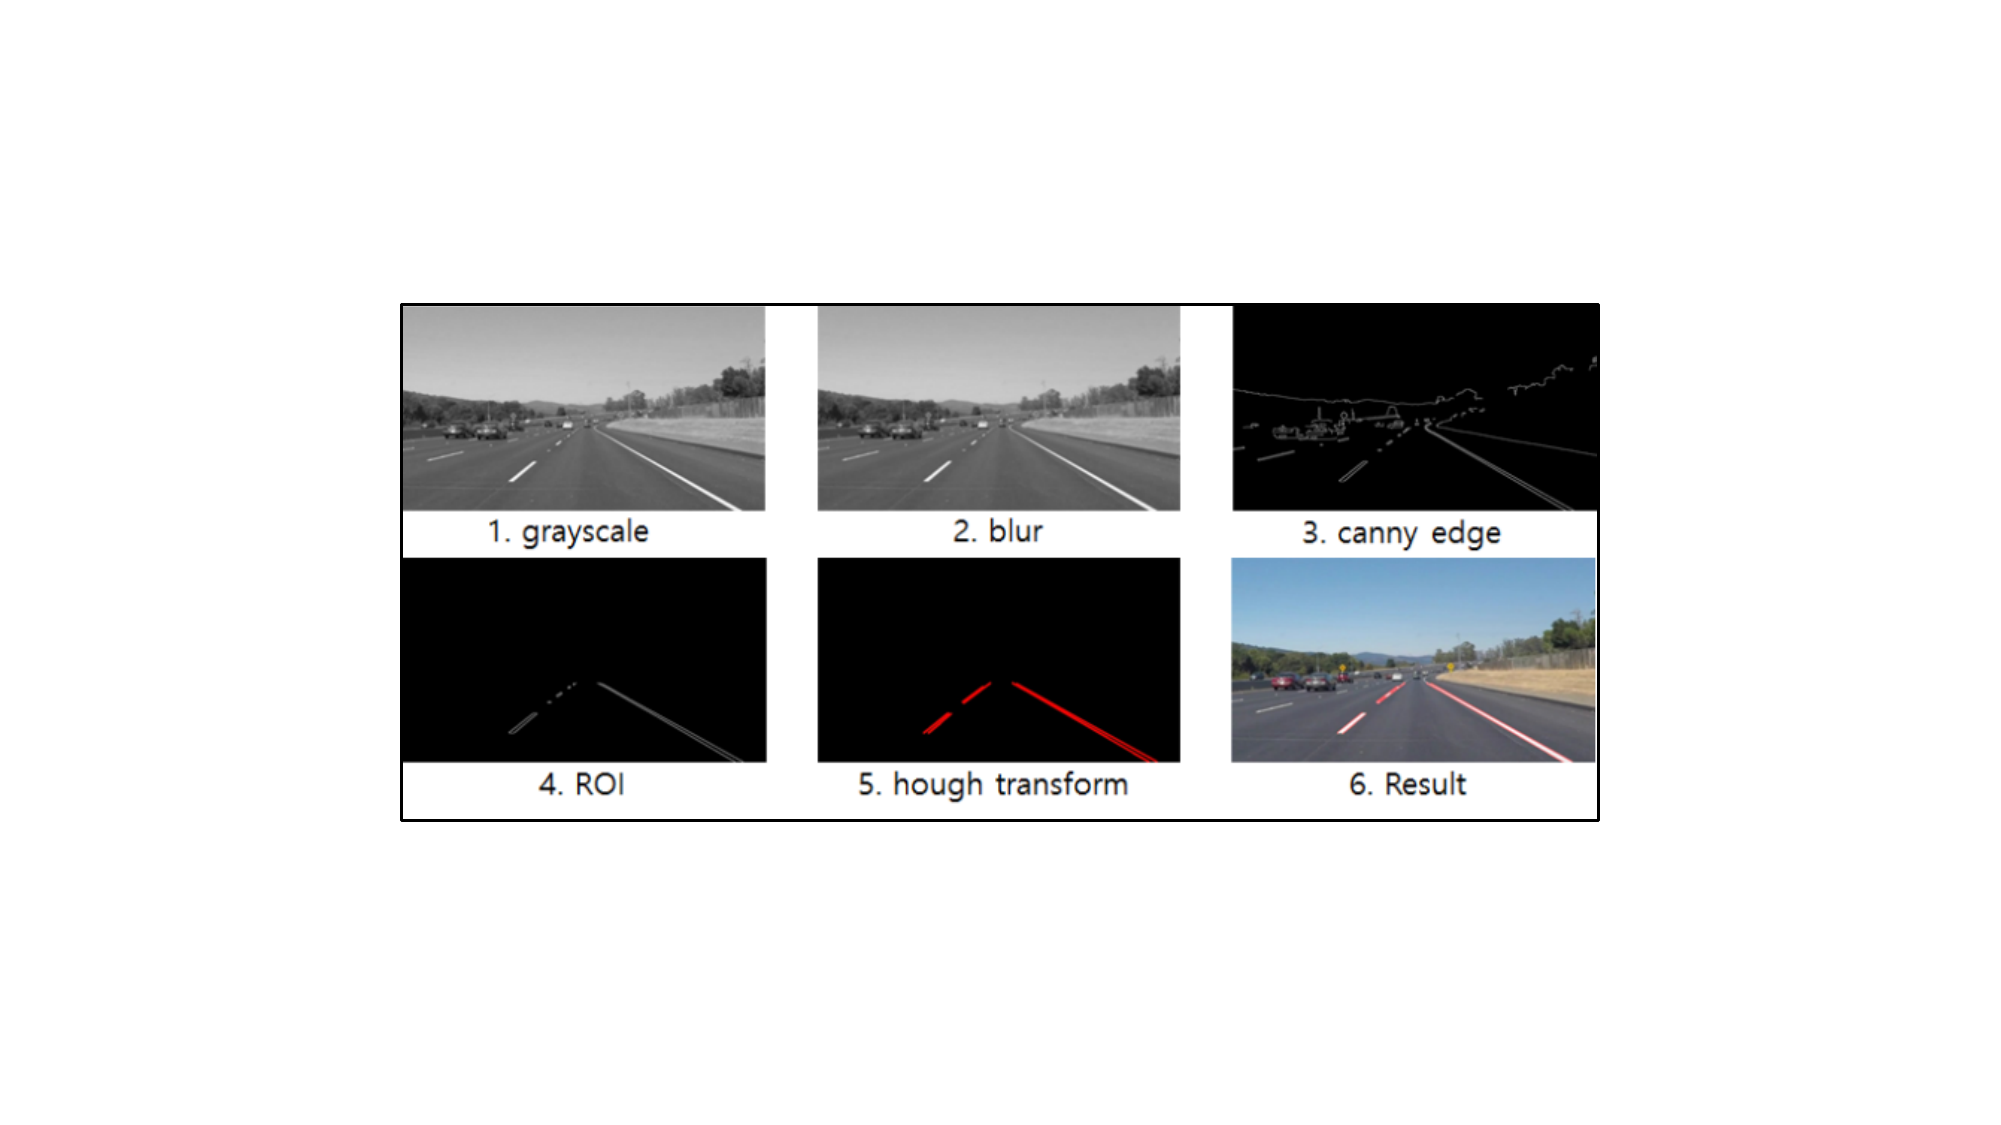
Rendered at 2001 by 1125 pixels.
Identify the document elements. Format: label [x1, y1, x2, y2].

picture [403, 305, 1597, 820]
